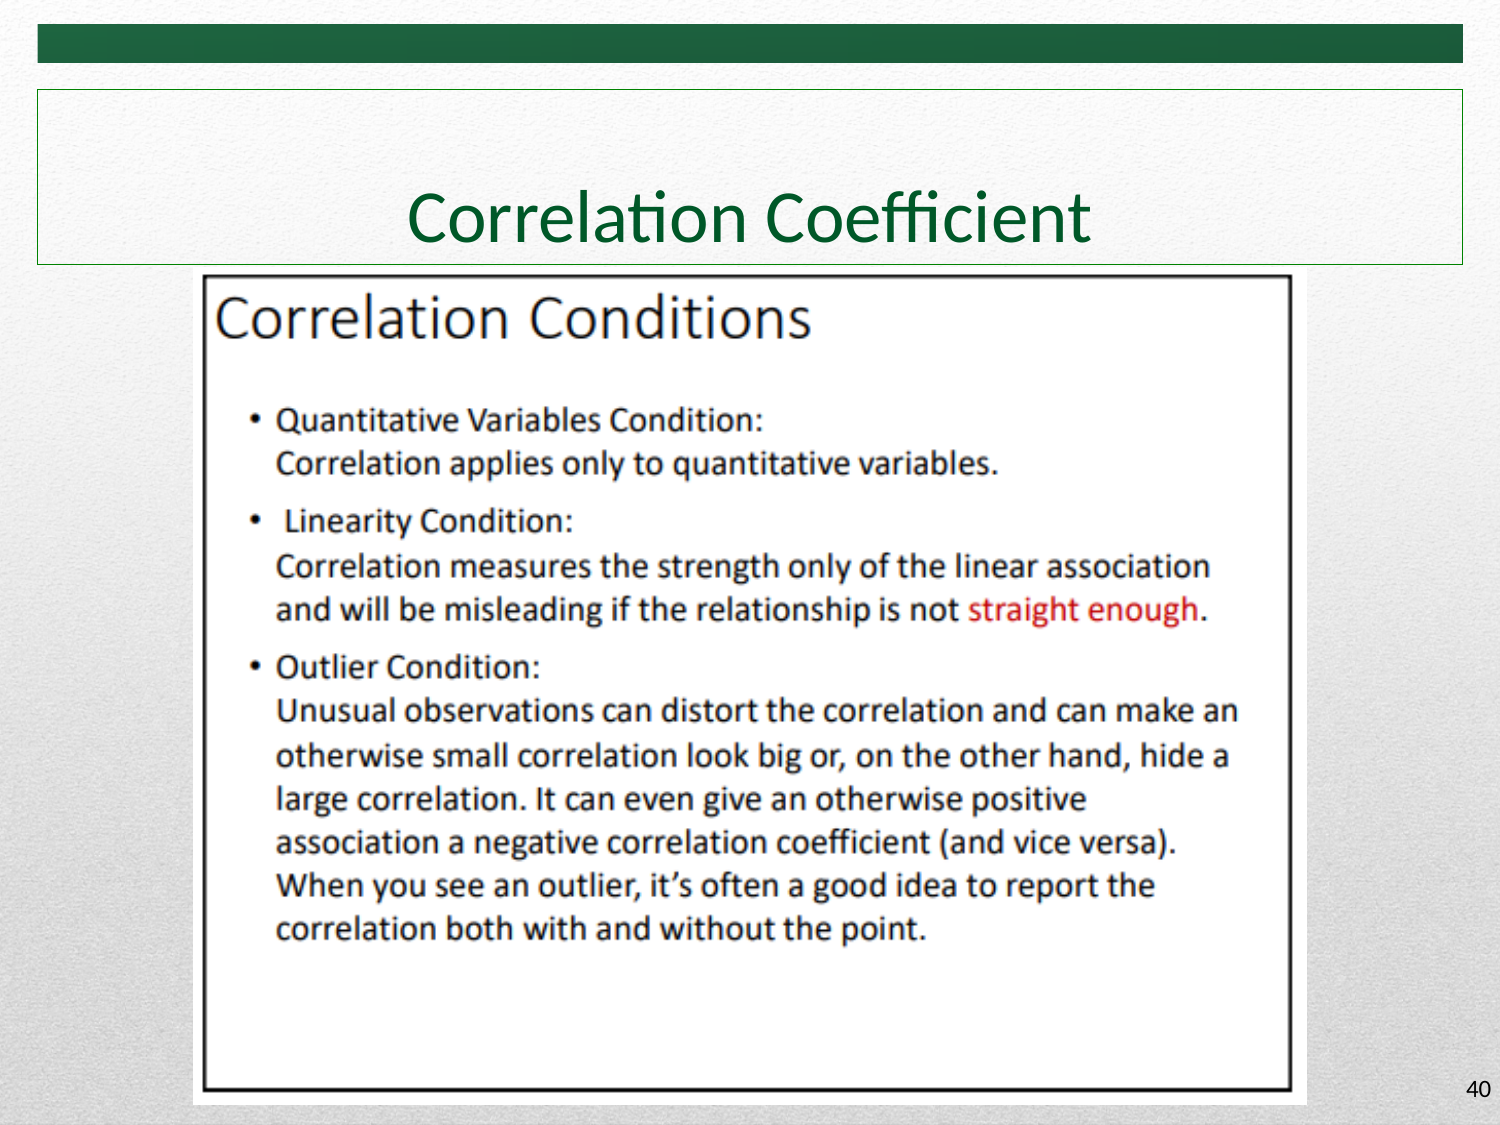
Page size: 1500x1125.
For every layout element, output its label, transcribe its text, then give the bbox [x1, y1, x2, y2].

title Correlation Coefficient [37, 89, 1463, 265]
slide_number 40 [1381, 1065, 1500, 1125]
picture [192, 267, 1307, 1106]
picture [37, 24, 1463, 63]
